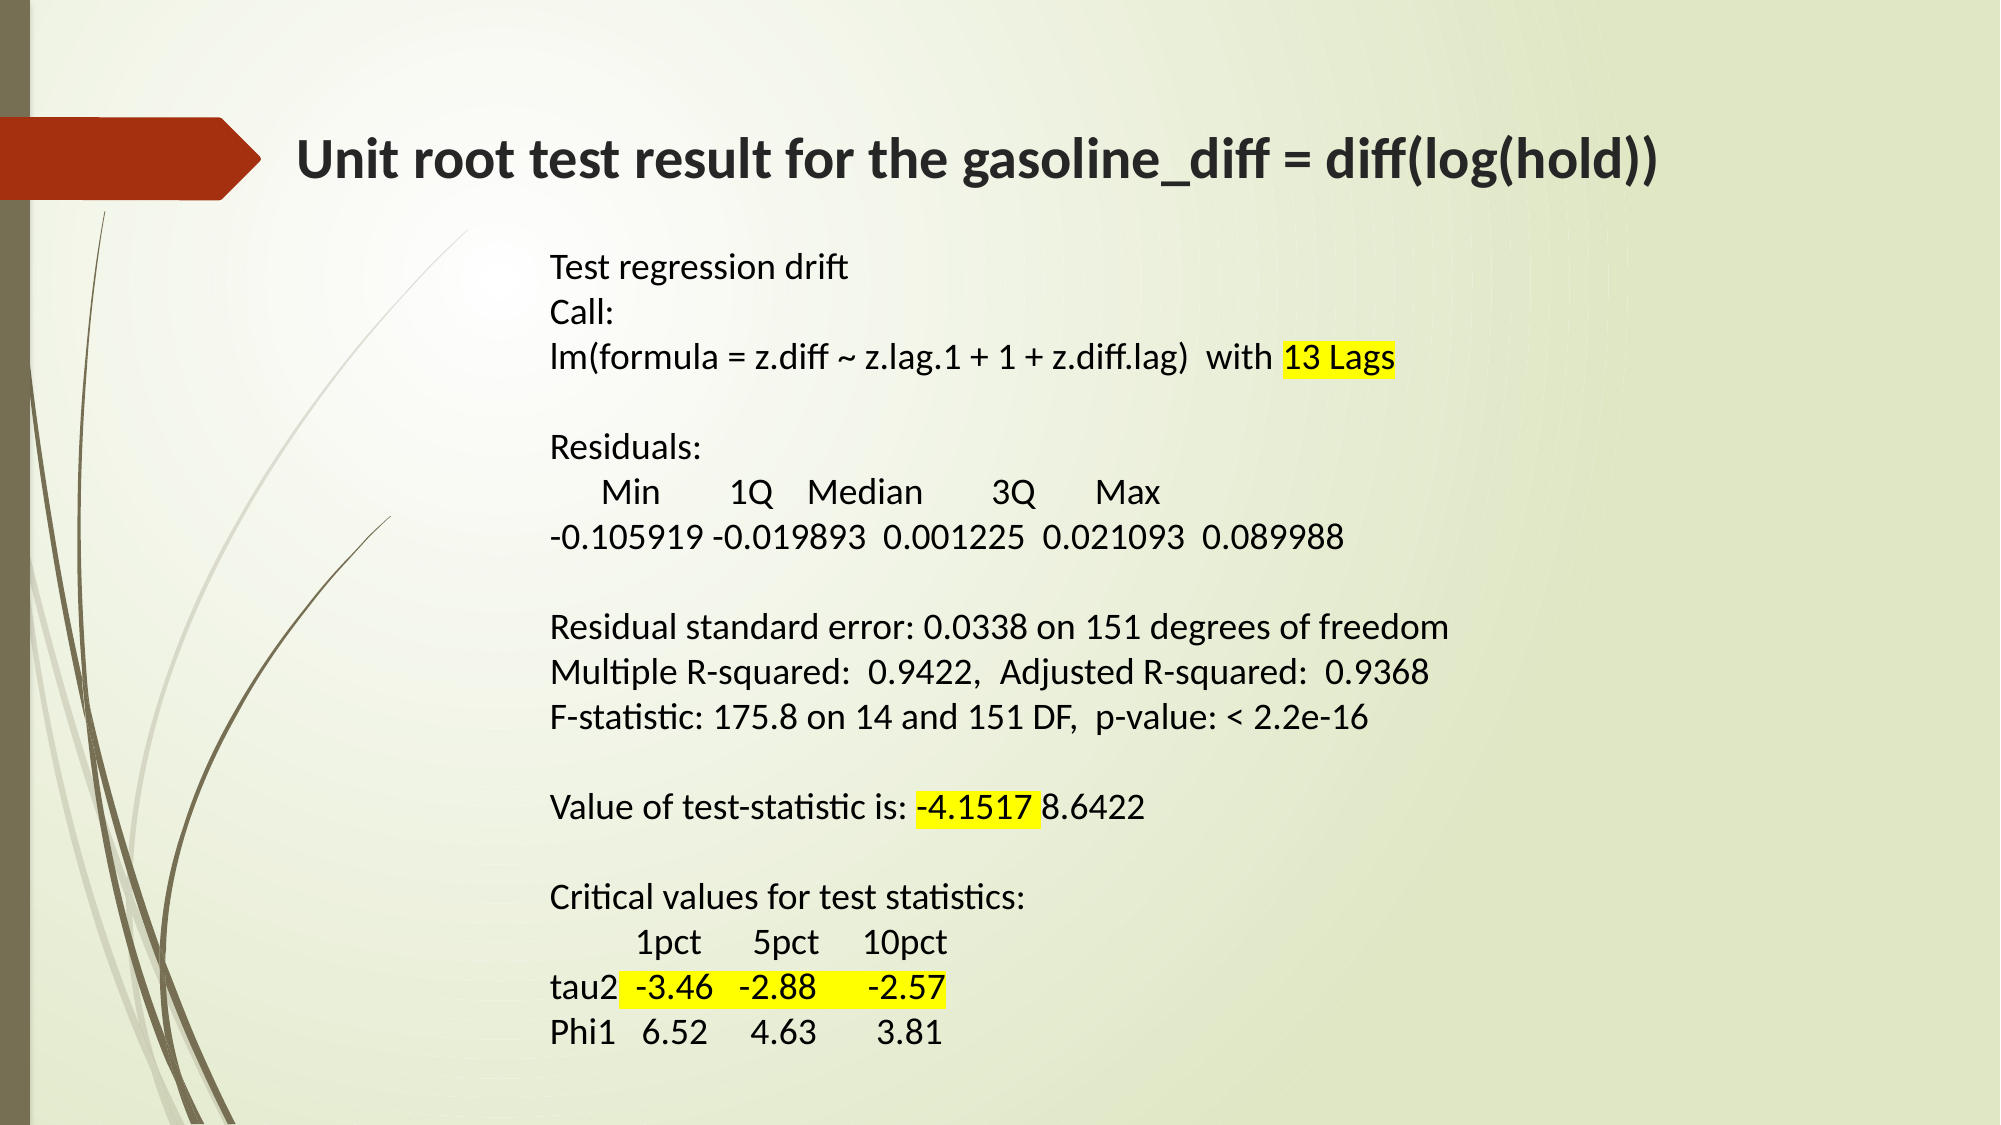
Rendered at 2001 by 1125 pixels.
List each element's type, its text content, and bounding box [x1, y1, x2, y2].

title Unit root test result for the gasoline_diff = diff(log(hold)) [281, 113, 1918, 216]
text_box Test regression drift Call: lm(formula = z.diff ~ z.lag.1 + 1 + z.diff.lag) with 13 Lags Residuals: Min 1Q Median 3Q Max -0.105919 -0.019893 0.001225 0.021093 0.089988 Residual standard error: 0.0338 on 151 degrees of freedom Multiple R-squared: 0.9422, Adjusted R-squared: 0.9368 F-statistic: 175.8 on 14 and 151 DF, p-value: < 2.2e-16 Value of test-statistic is: -4.1517 8.6422 Critical values for test statistics: 1pct 5pct 10pct tau2 -3.46 -2.88 -2.57 Phi1 6.52 4.63 3.81 [534, 199, 1665, 1060]
